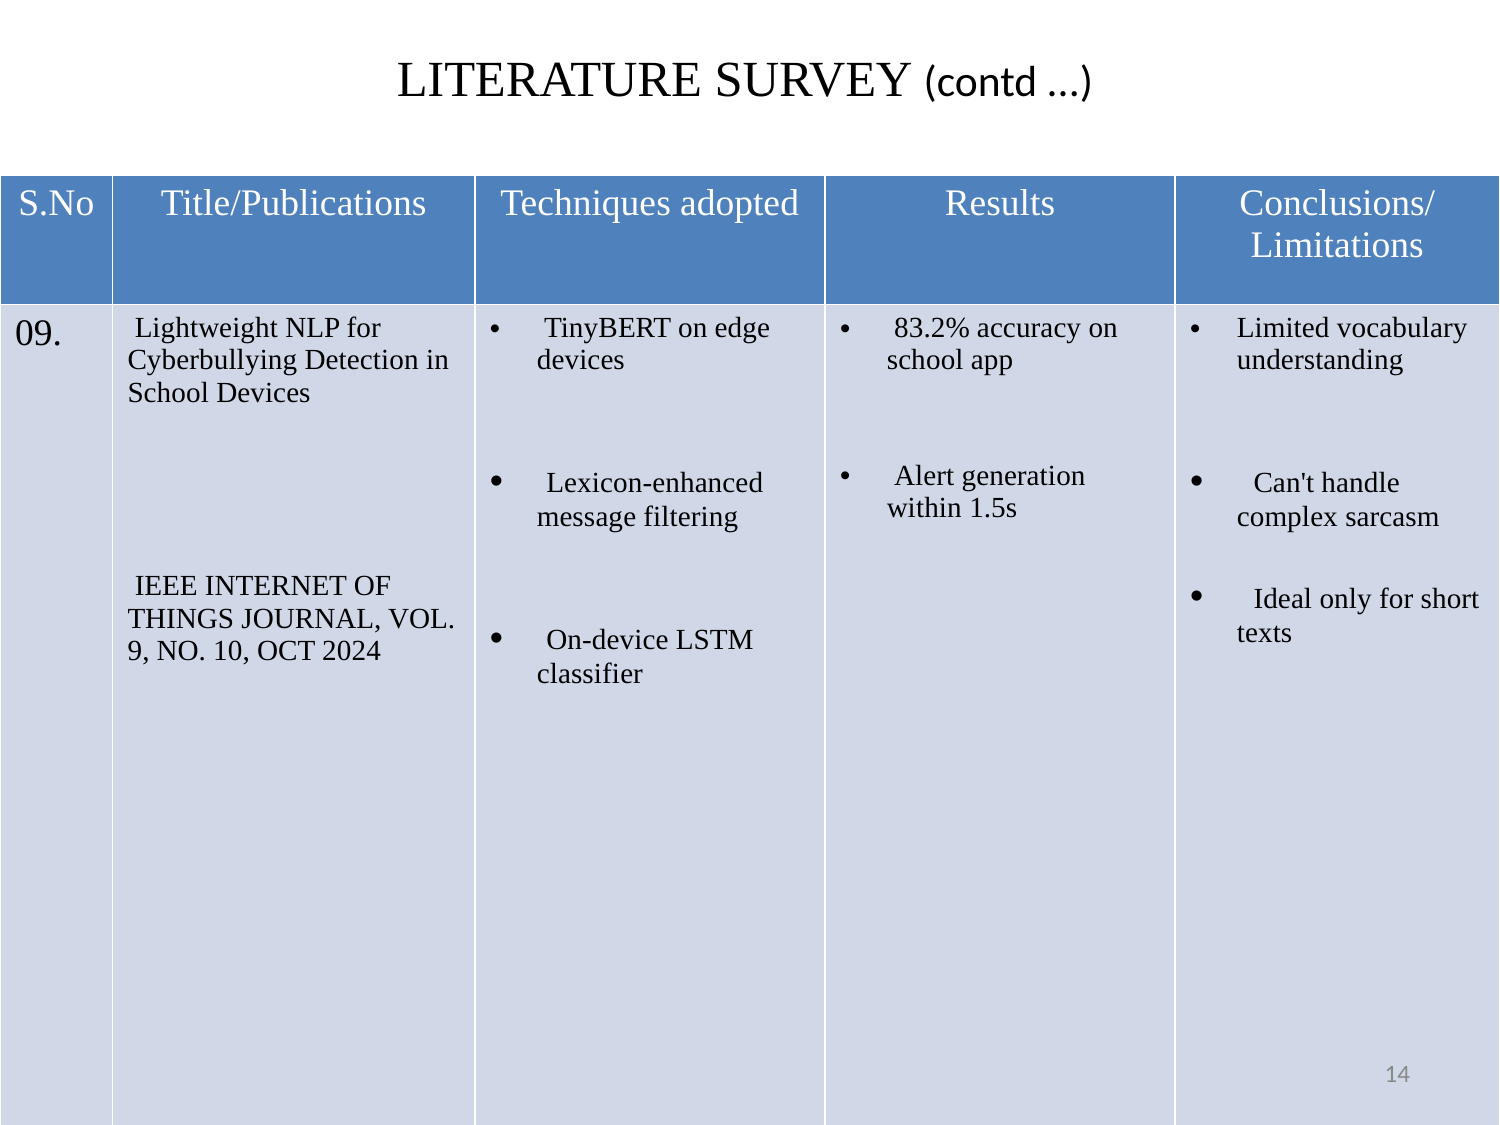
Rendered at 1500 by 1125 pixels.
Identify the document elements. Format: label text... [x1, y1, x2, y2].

table_cell Limited vocabulary understanding Can't handle complex sarcasm Ideal only for short texts [1176, 305, 1499, 1125]
title LITERATURE SURVEY (contd ...) [37, 37, 1463, 174]
table_cell TinyBERT on edge devices Lexicon-enhanced message filtering On-device LSTM classifier [476, 305, 824, 1125]
table_header Title/Publications [113, 176, 474, 304]
slide_number 14 [1074, 1042, 1425, 1103]
table_header Techniques adopted [476, 176, 824, 304]
table_cell Lightweight NLP for Cyberbullying Detection in School Devices IEEE INTERNET OF THINGS JOURNAL, VOL. 9, NO. 10, OCT 2024 [113, 305, 474, 1125]
table_header S.No [1, 176, 112, 304]
table_header Results [826, 176, 1174, 304]
table_header Conclusions/Limitations [1176, 176, 1499, 304]
table_cell 09. [1, 305, 112, 1125]
table_cell 83.2% accuracy on school app Alert generation within 1.5s [826, 305, 1174, 1125]
